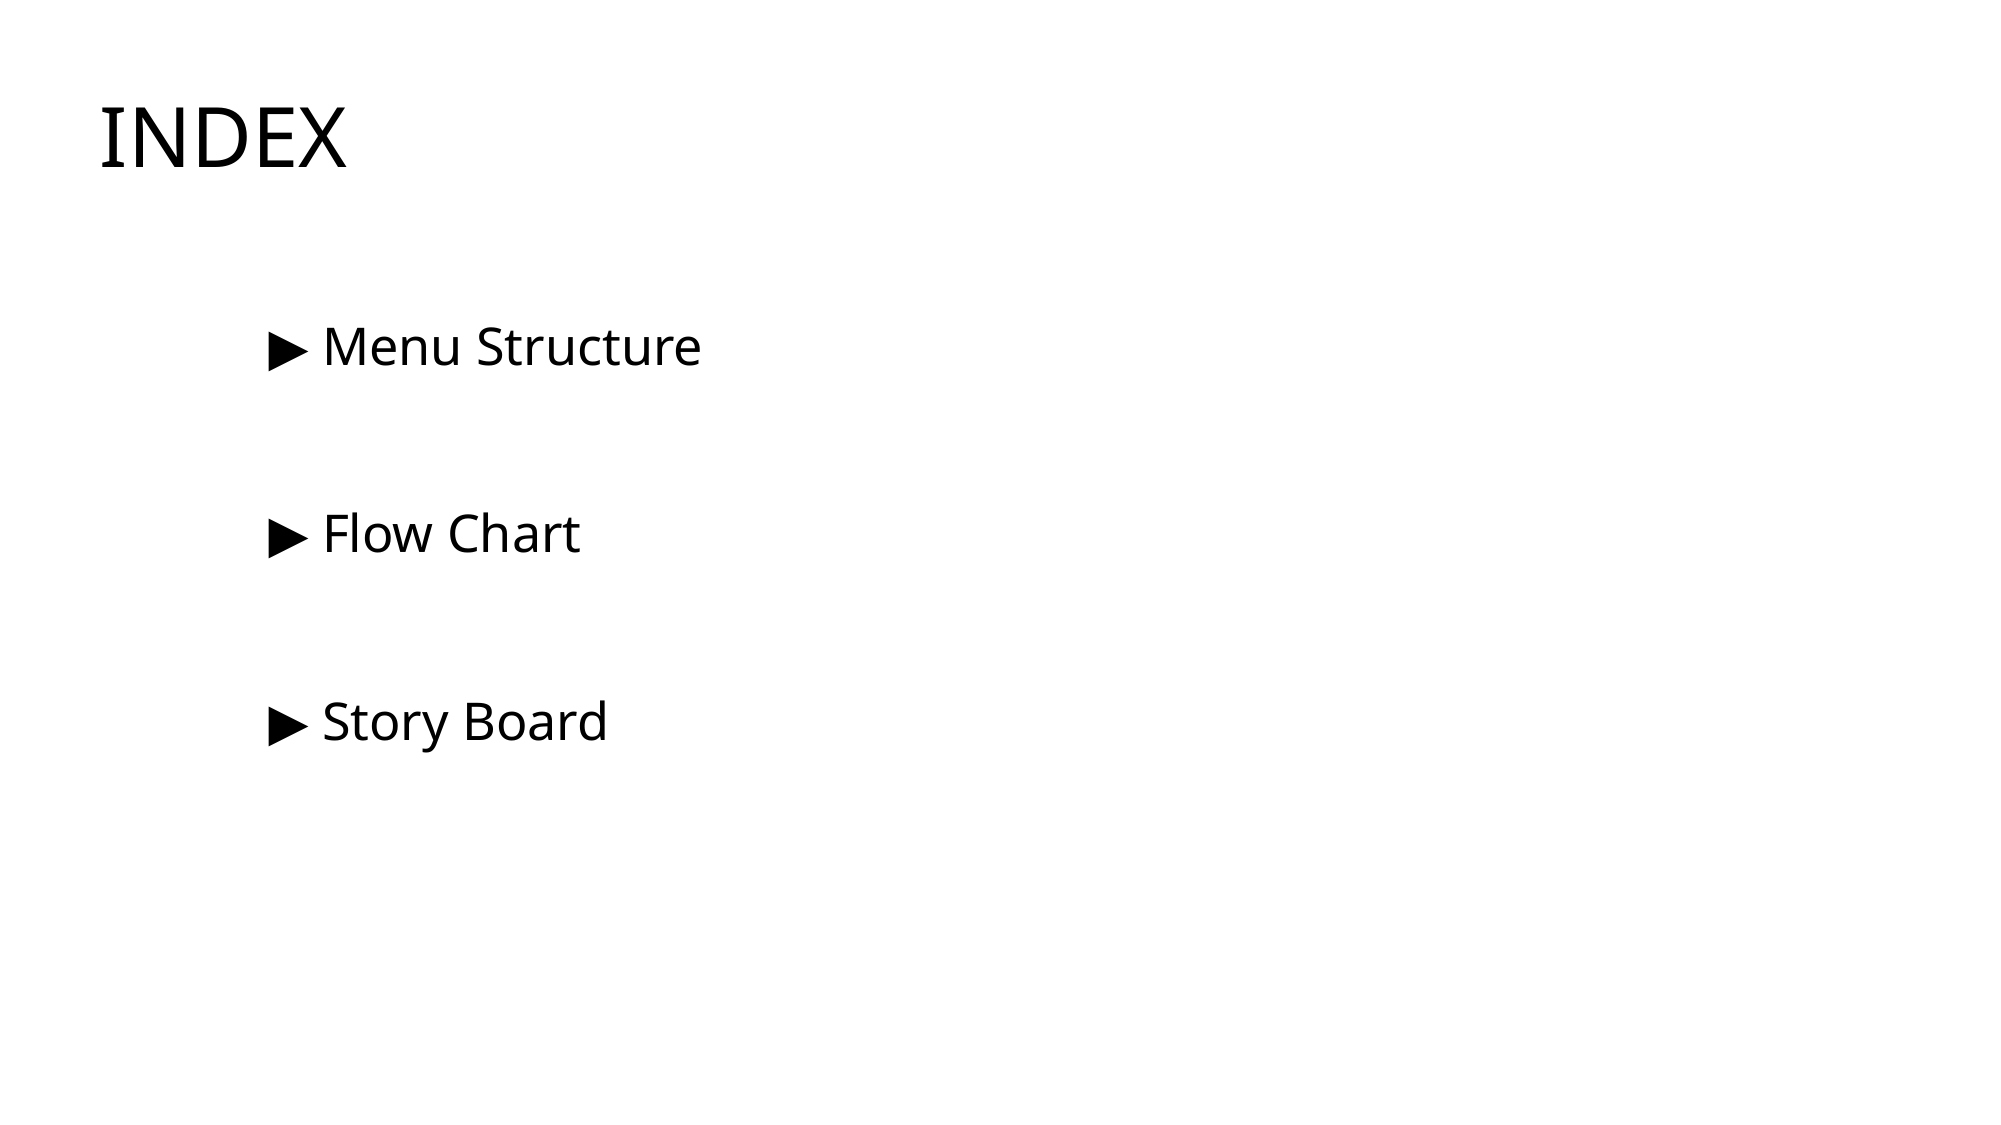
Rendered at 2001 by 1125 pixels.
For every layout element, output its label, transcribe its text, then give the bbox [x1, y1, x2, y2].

text_box INDEX [85, 76, 362, 192]
text_box ▶ Menu Structure ▶ Flow Chart ▶ Story Board [253, 305, 1125, 821]
